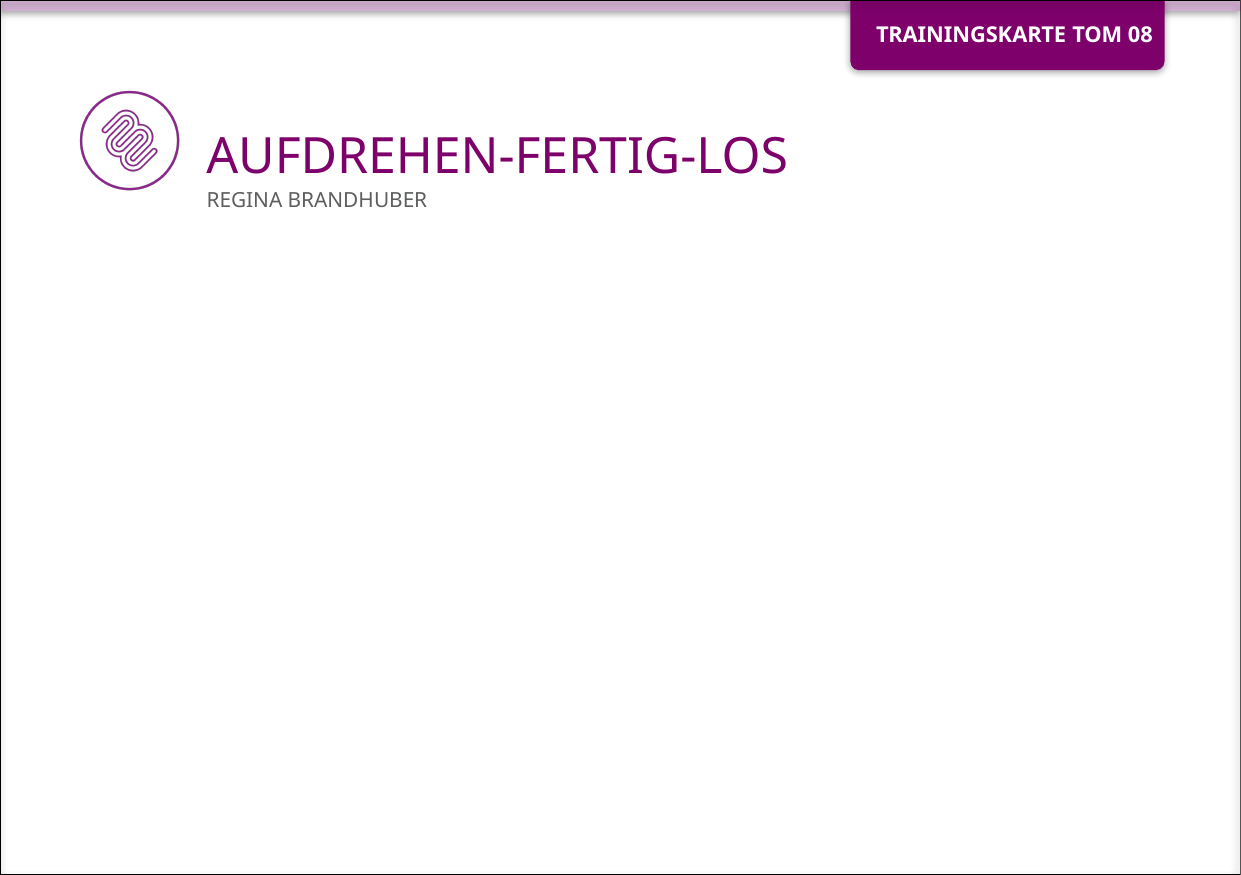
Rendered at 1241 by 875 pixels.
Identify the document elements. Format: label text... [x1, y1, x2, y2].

title AUFDREHEN-FERTIG-LOS [191, 115, 948, 192]
